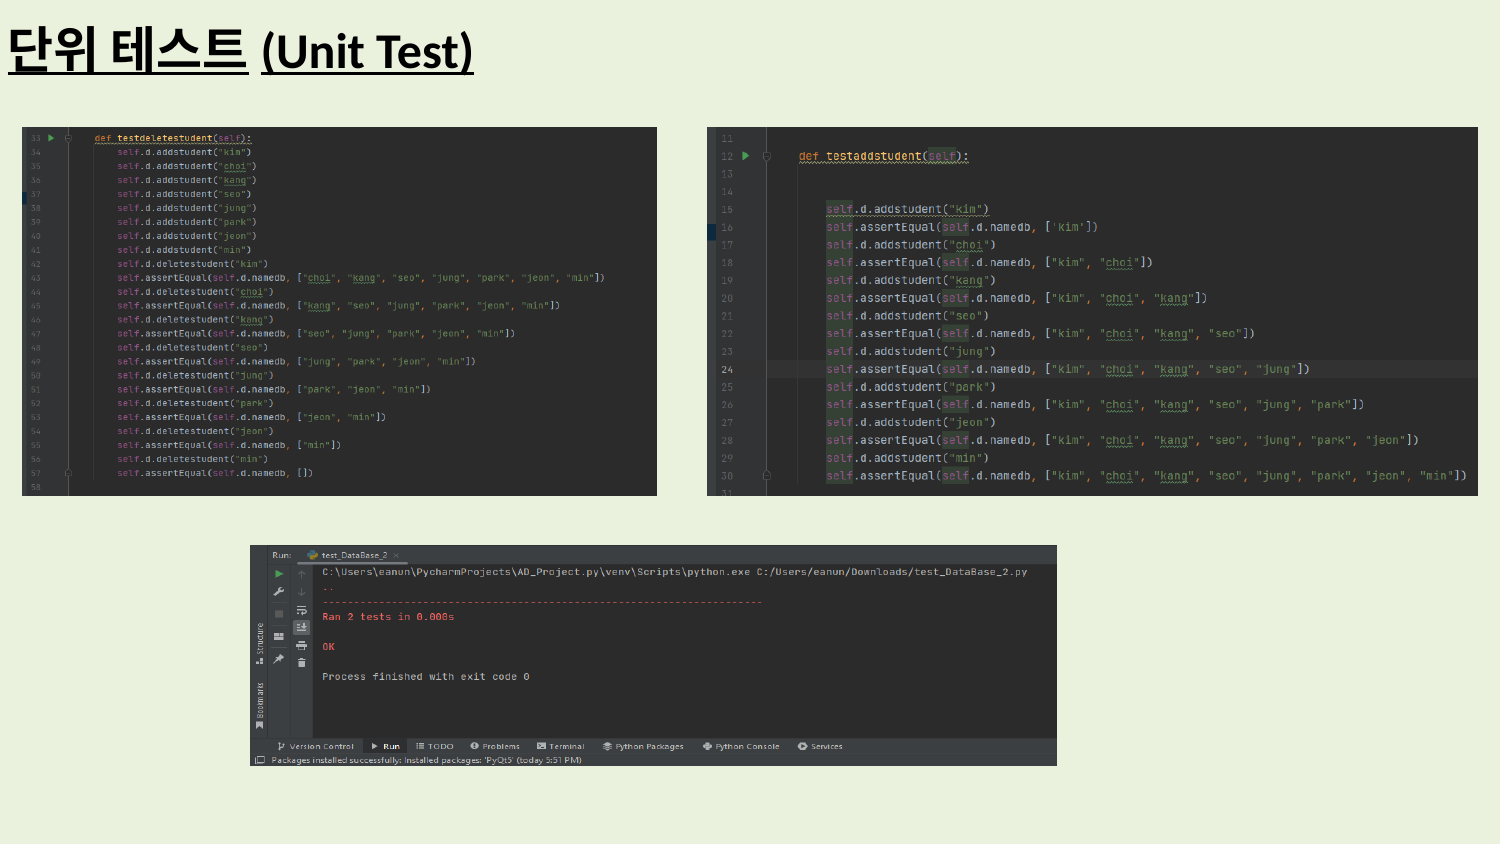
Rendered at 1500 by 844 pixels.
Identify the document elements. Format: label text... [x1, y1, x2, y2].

title 단위 테스트(Unit Test) [0, 19, 806, 78]
picture [706, 127, 1478, 496]
picture [250, 545, 1057, 767]
picture [22, 127, 657, 496]
